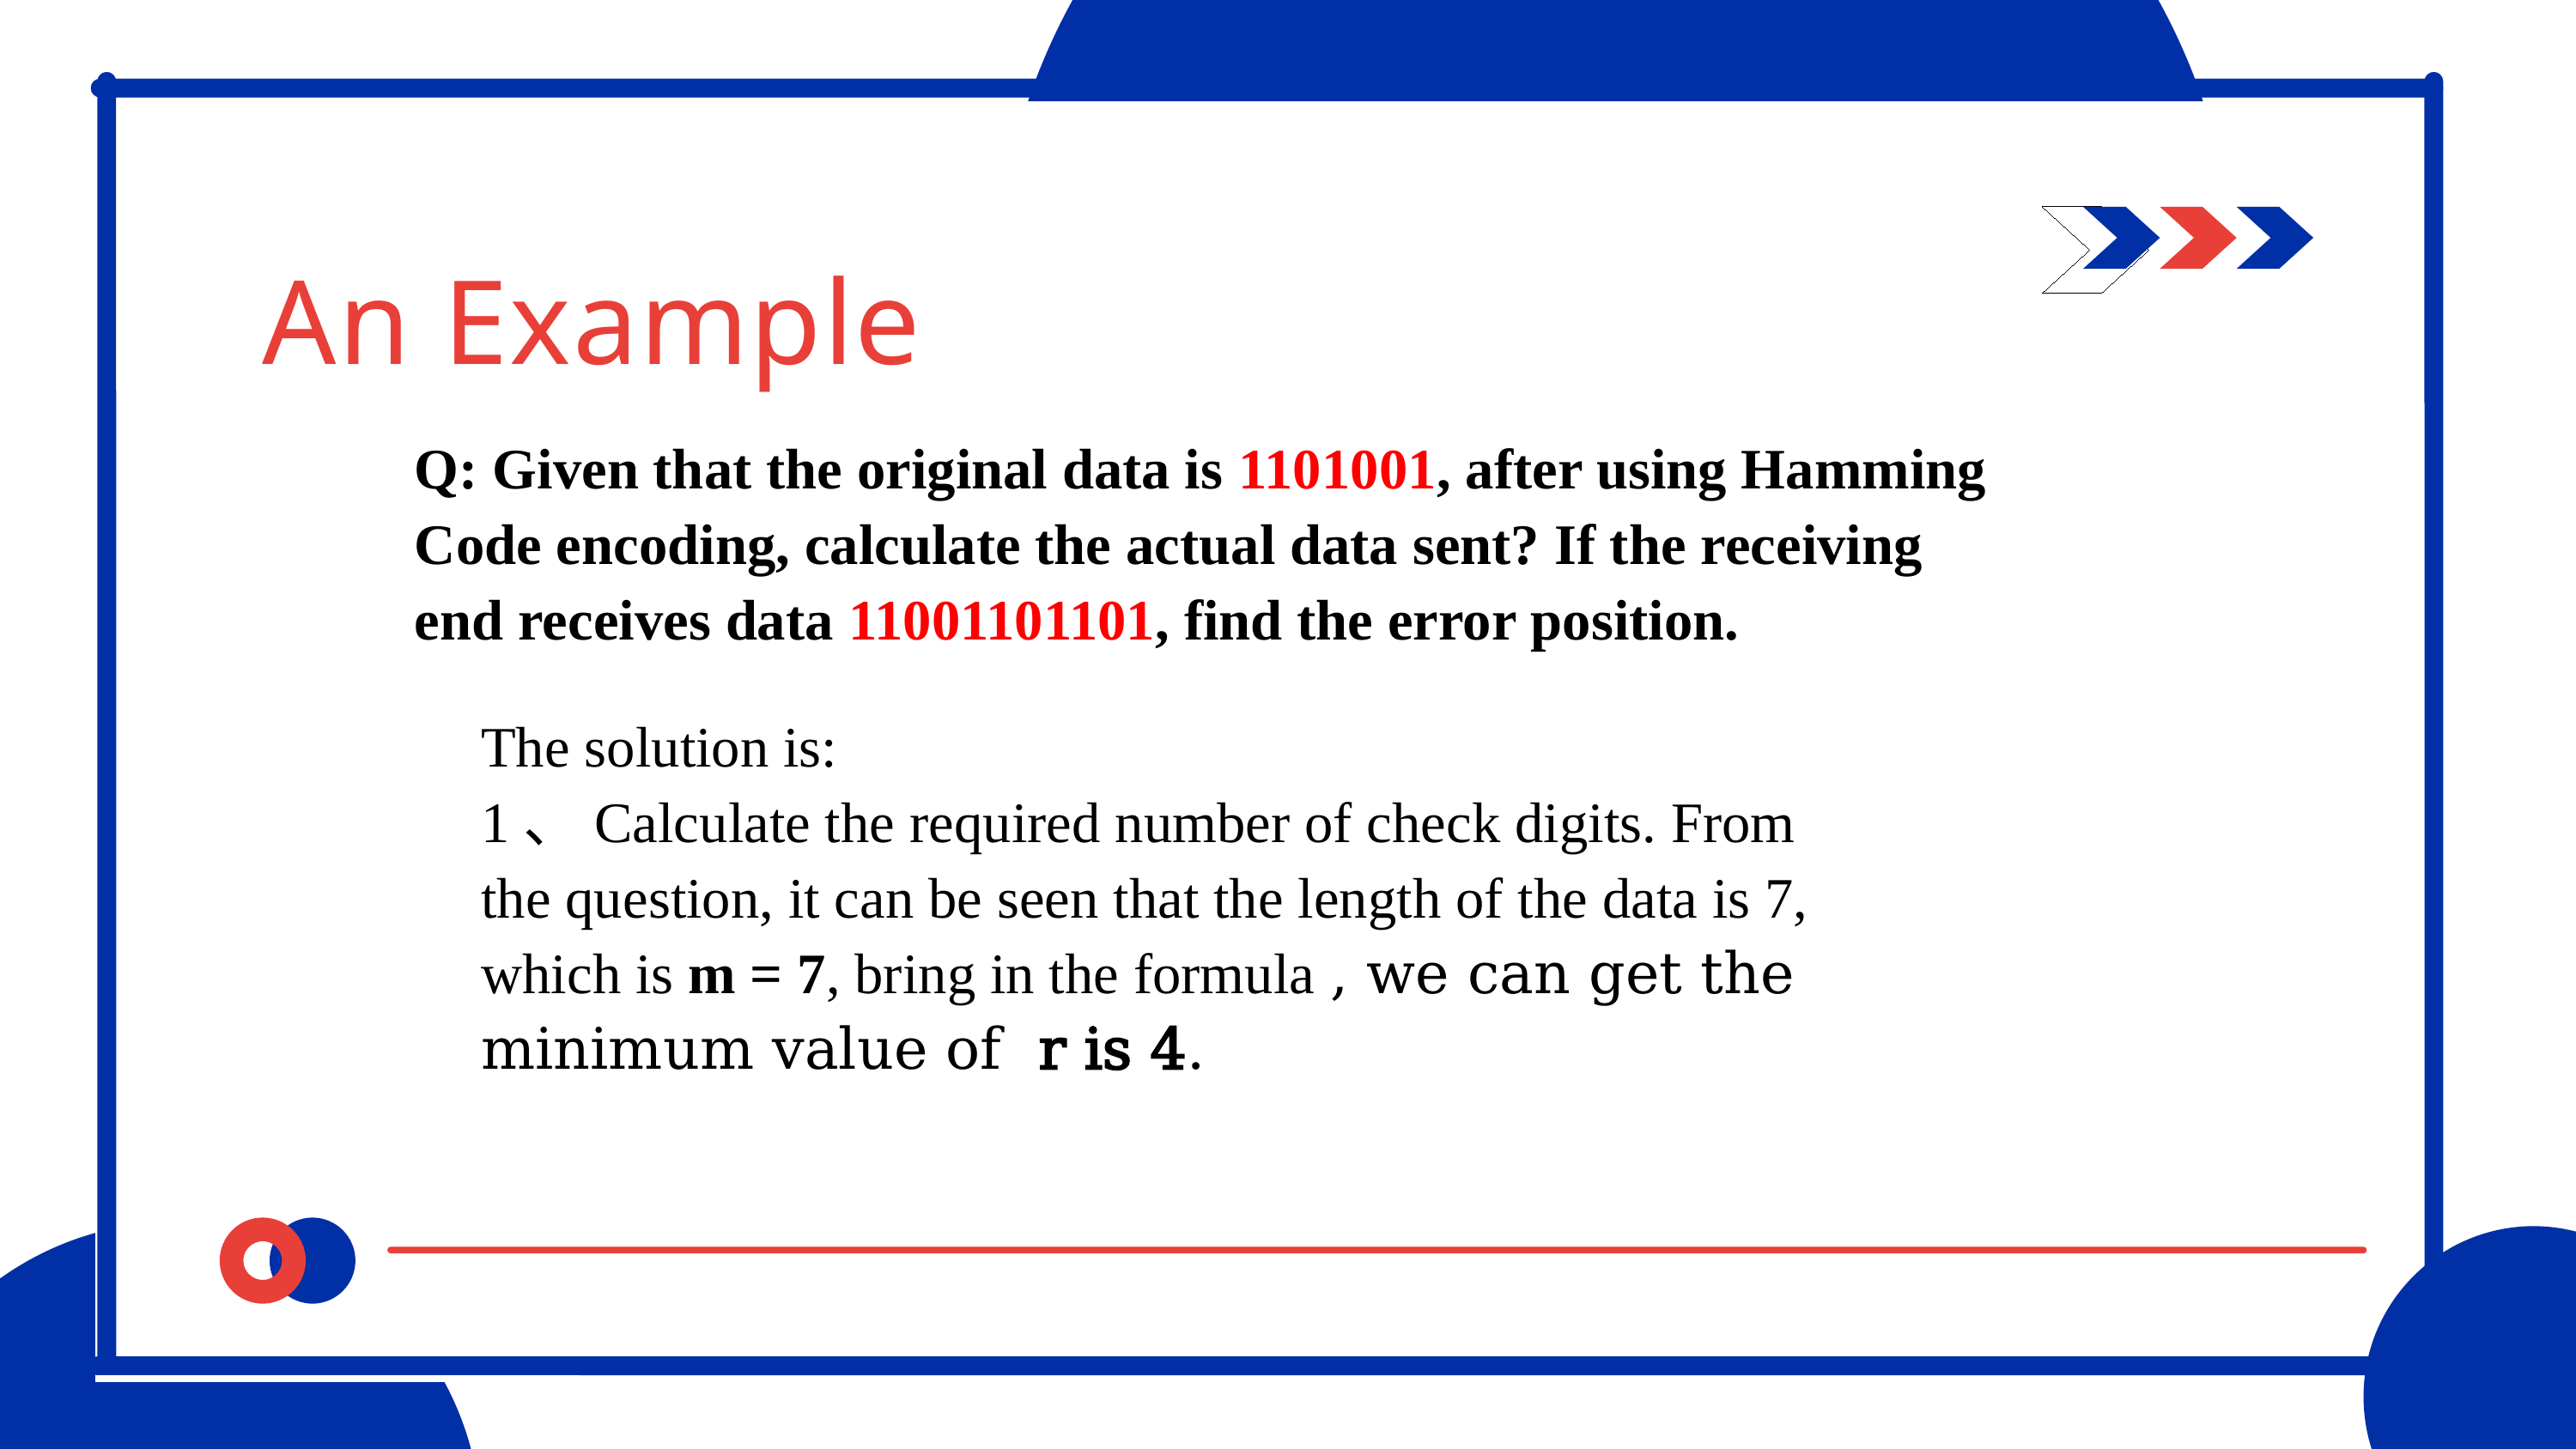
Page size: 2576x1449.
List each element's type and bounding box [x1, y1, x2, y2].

text_box [0, 1221, 483, 1449]
text_box [2082, 206, 2314, 270]
text_box [2042, 206, 2150, 294]
text_box [307, 1217, 356, 1304]
text_box [2362, 1226, 2576, 1449]
text_box [992, 0, 2239, 99]
text_box [95, 100, 2479, 1383]
text_box [219, 1217, 307, 1304]
